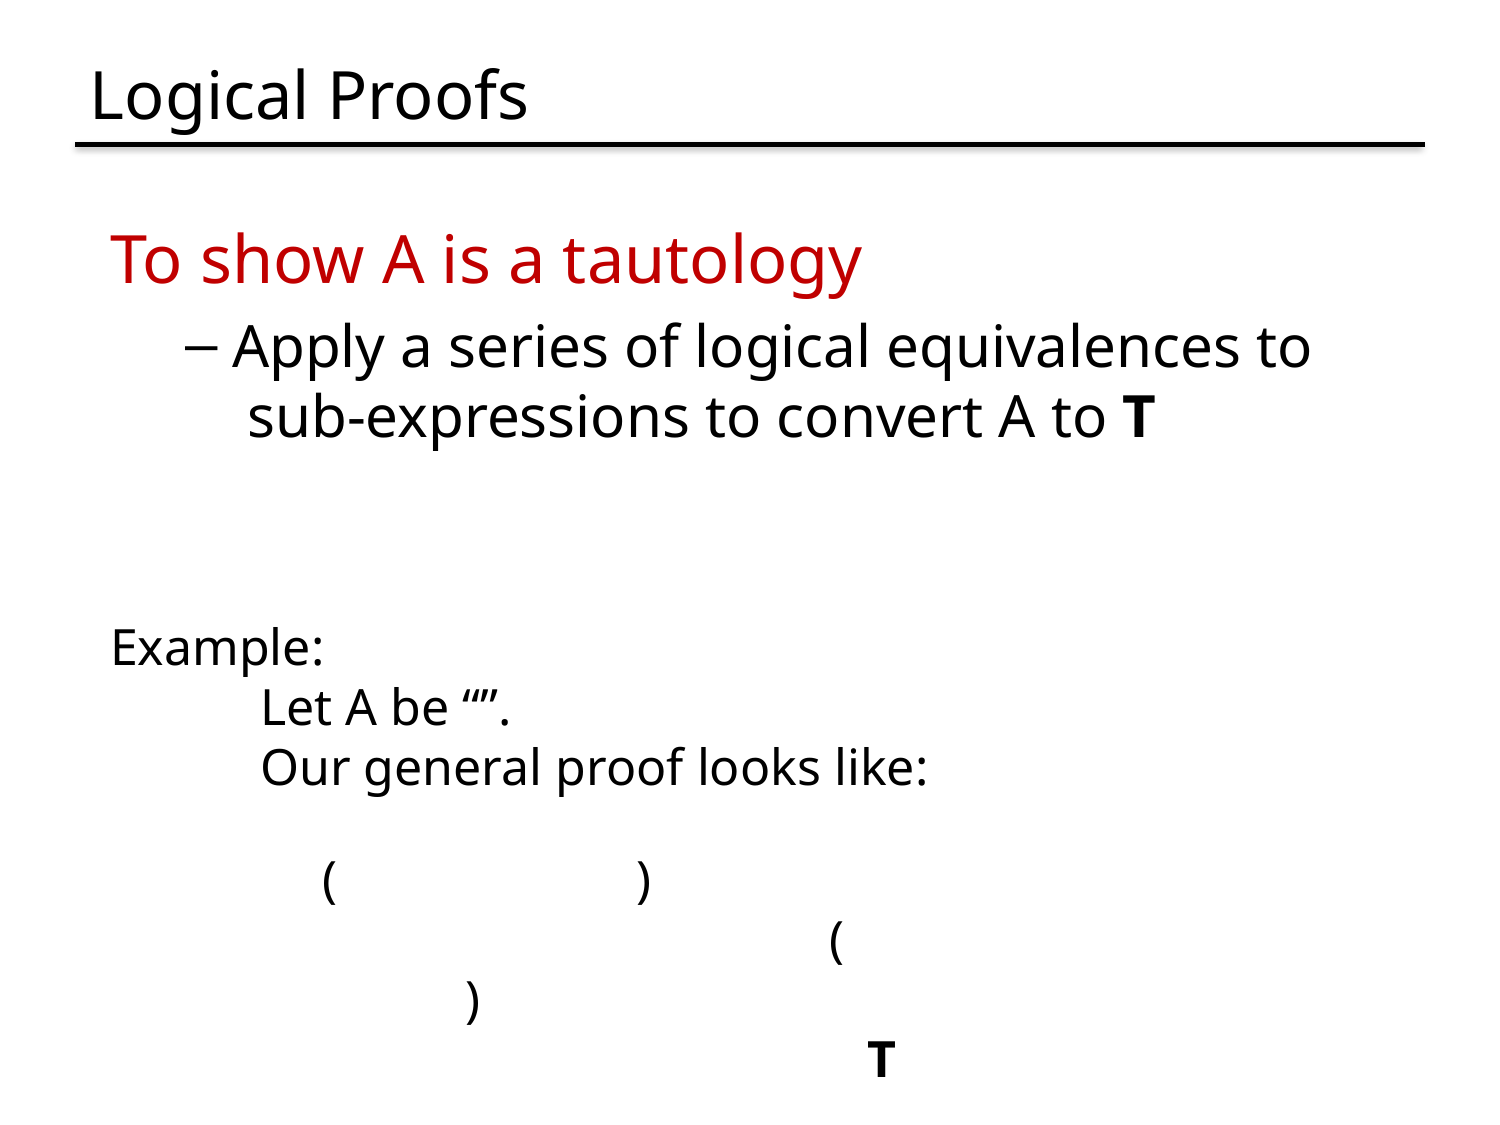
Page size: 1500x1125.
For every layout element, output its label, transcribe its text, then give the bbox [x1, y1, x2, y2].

list To show A is a tautology Apply a series of logical equivalences to sub-expressions to convert A to T [95, 209, 1446, 747]
title Logical Proofs [75, 45, 1425, 145]
